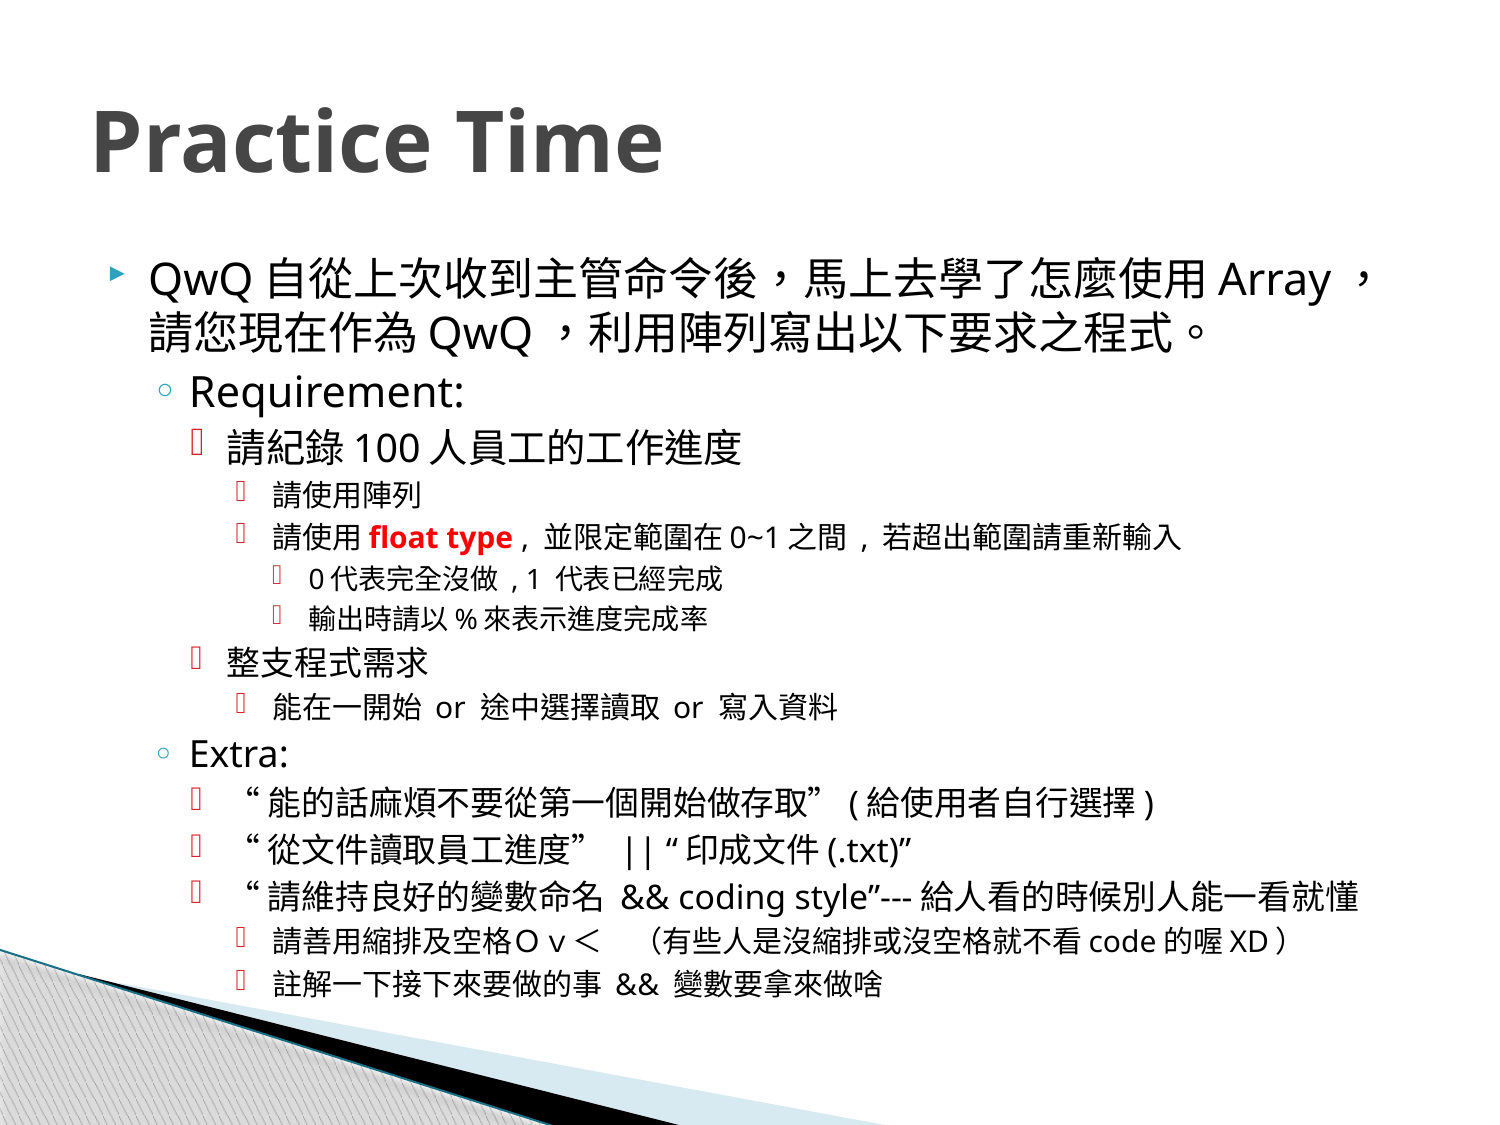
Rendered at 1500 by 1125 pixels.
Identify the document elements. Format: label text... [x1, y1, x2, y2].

list QwQ自從上次收到主管命令後，馬上去學了怎麼使用Array，請您現在作為QwQ，利用陣列寫出以下要求之程式。 Requirement: 請紀錄100人員工的工作進度 請使用陣列 請使用float type , 並限定範圍在0~1之間 , 若超出範圍請重新輸入 0代表完全沒做 , 1 代表已經完成 輸出時請以%來表示進度完成率 整支程式需求 能在一開始 or 途中選擇讀取 or 寫入資料 Extra: “能的話麻煩不要從第一個開始做存取”(給使用者自行選擇) “從文件讀取員工進度” || “印成文件(.txt)” “請維持良好的變數命名 && coding style”---給人看的時候別人能一看就懂 請善用縮排及空格Ｏｖ＜ （有些人是沒縮排或沒空格就不看code的喔XD） 註解一下接下來要做的事 && 變數要拿來做啥 [75, 243, 1425, 1020]
title Practice Time [75, 45, 1425, 233]
